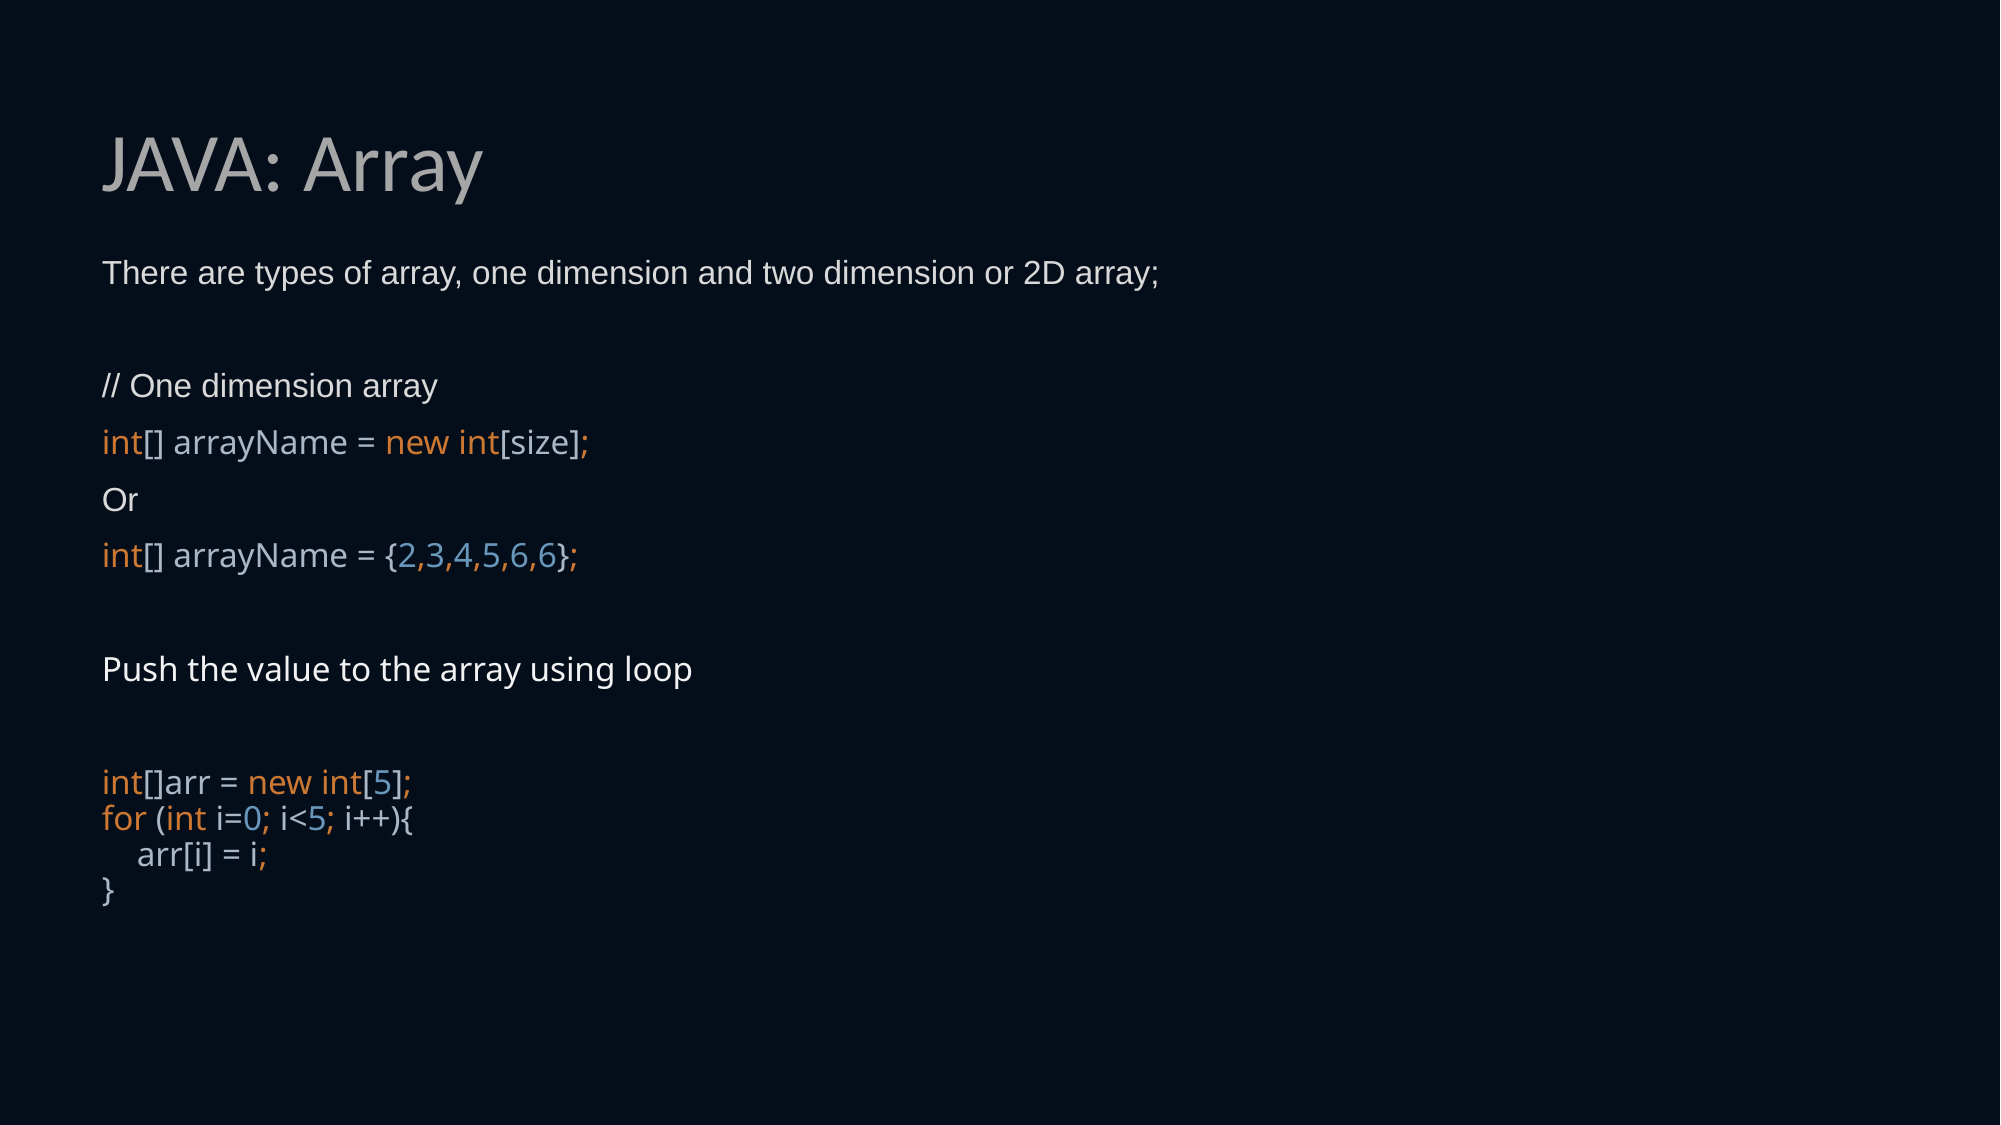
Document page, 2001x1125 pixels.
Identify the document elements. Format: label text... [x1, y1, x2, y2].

list There are types of array, one dimension and two dimension or 2D array; // One dimension array int[] arrayName = new int[size]; Or int[] arrayName = {2,3,4,5,6,6}; Push the value to the array using loop int[]arr = new int[5]; for (int i=0; i<5; i++){ arr[i] = i; } [86, 248, 1863, 1043]
title JAVA: Array [86, 55, 1863, 248]
